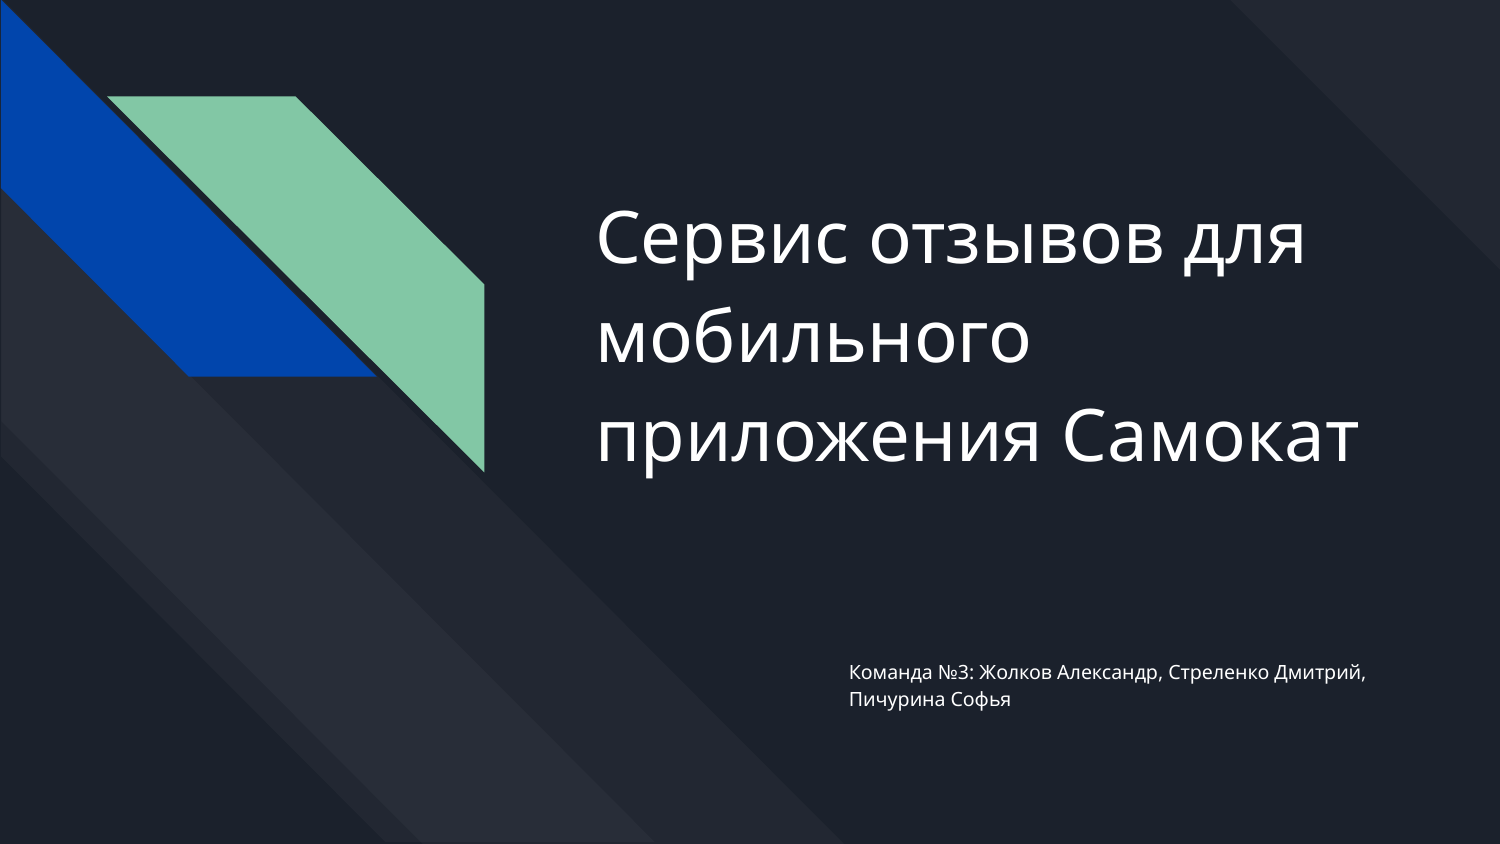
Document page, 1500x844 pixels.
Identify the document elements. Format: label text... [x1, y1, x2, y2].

subtitle Команда №3: Жолков Александр, Стреленко Дмитрий, Пичурина Софья [833, 643, 1404, 727]
title Сервис отзывов для мобильного приложения Самокат [580, 171, 1404, 549]
